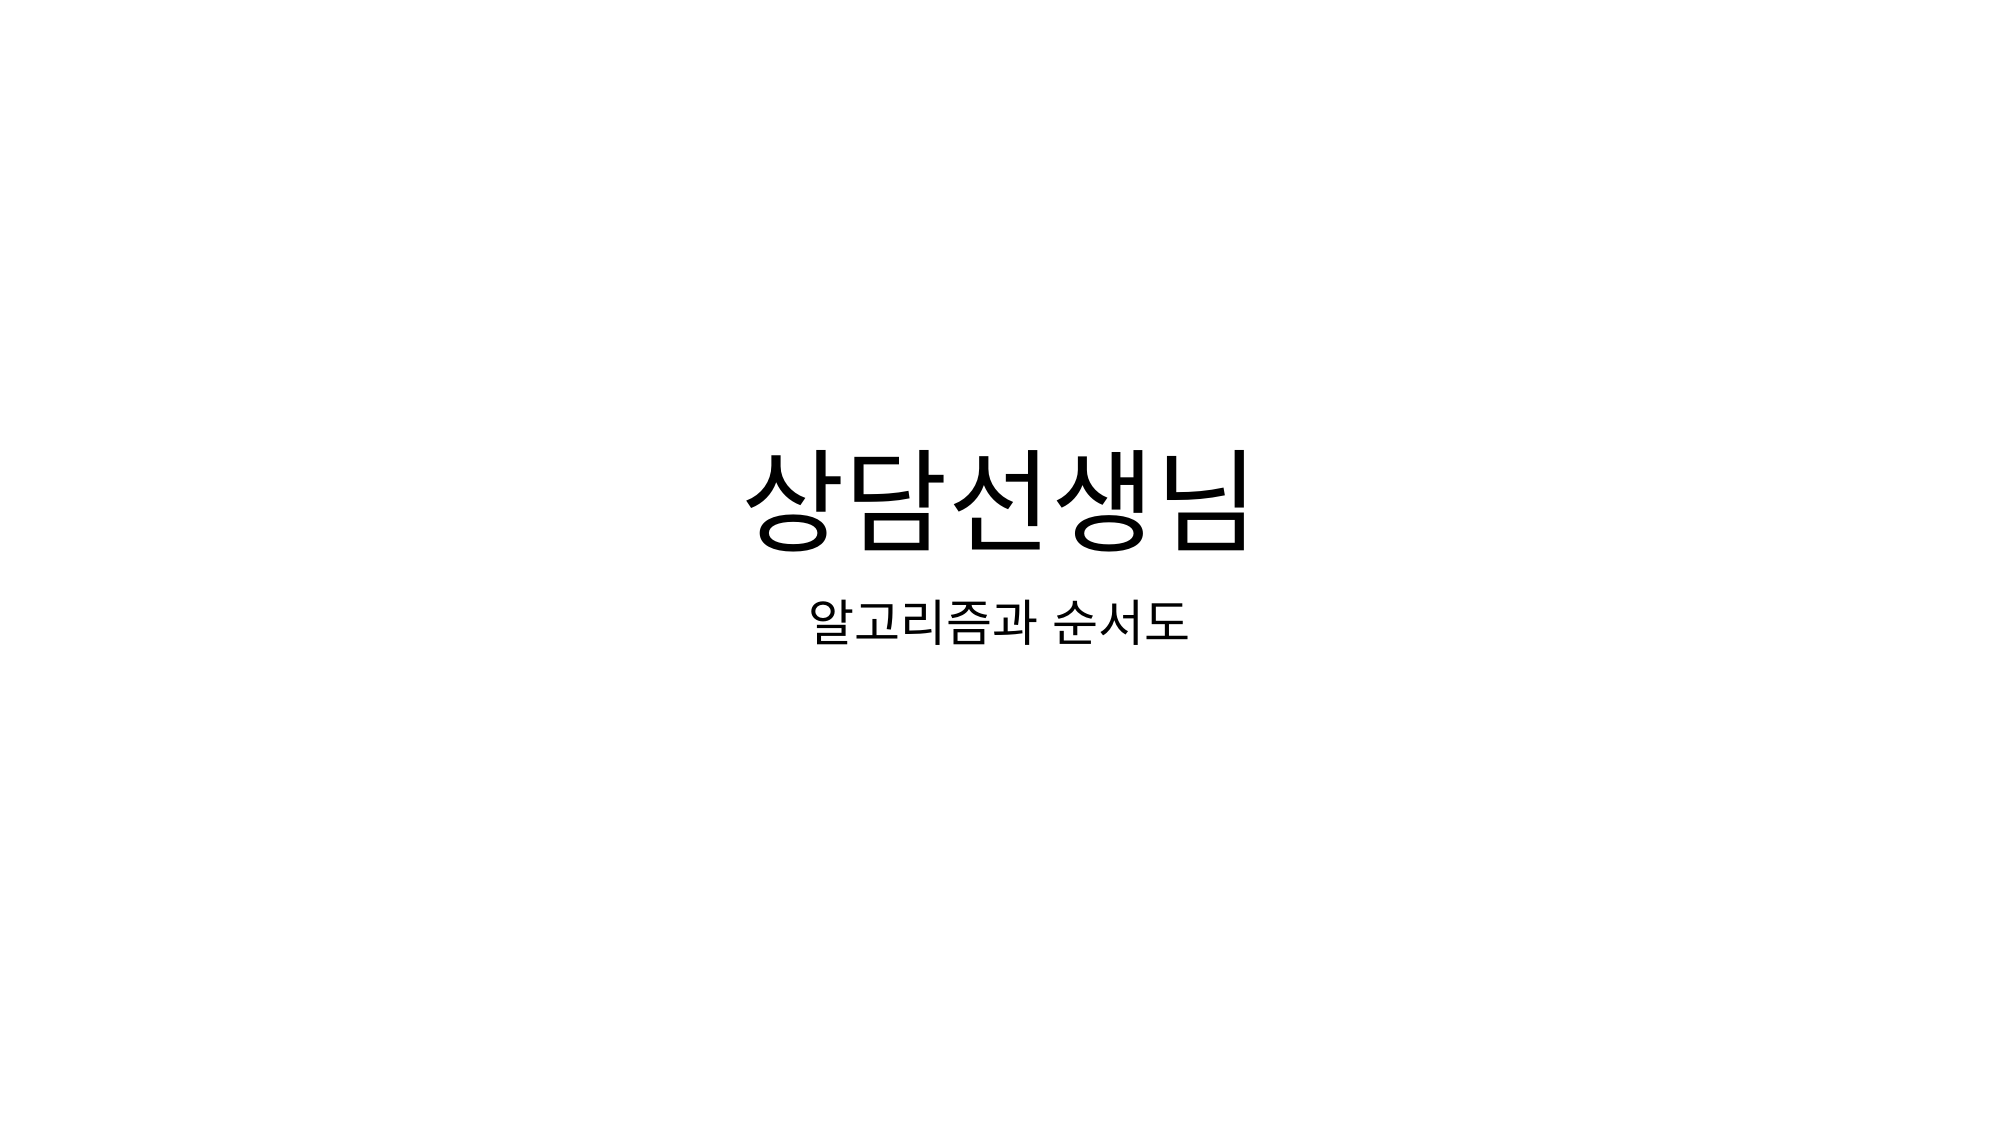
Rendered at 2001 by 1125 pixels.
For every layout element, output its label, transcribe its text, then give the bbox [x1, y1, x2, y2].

title 상담선생님 [249, 184, 1750, 576]
subtitle 알고리즘과 순서도 [249, 590, 1750, 863]
